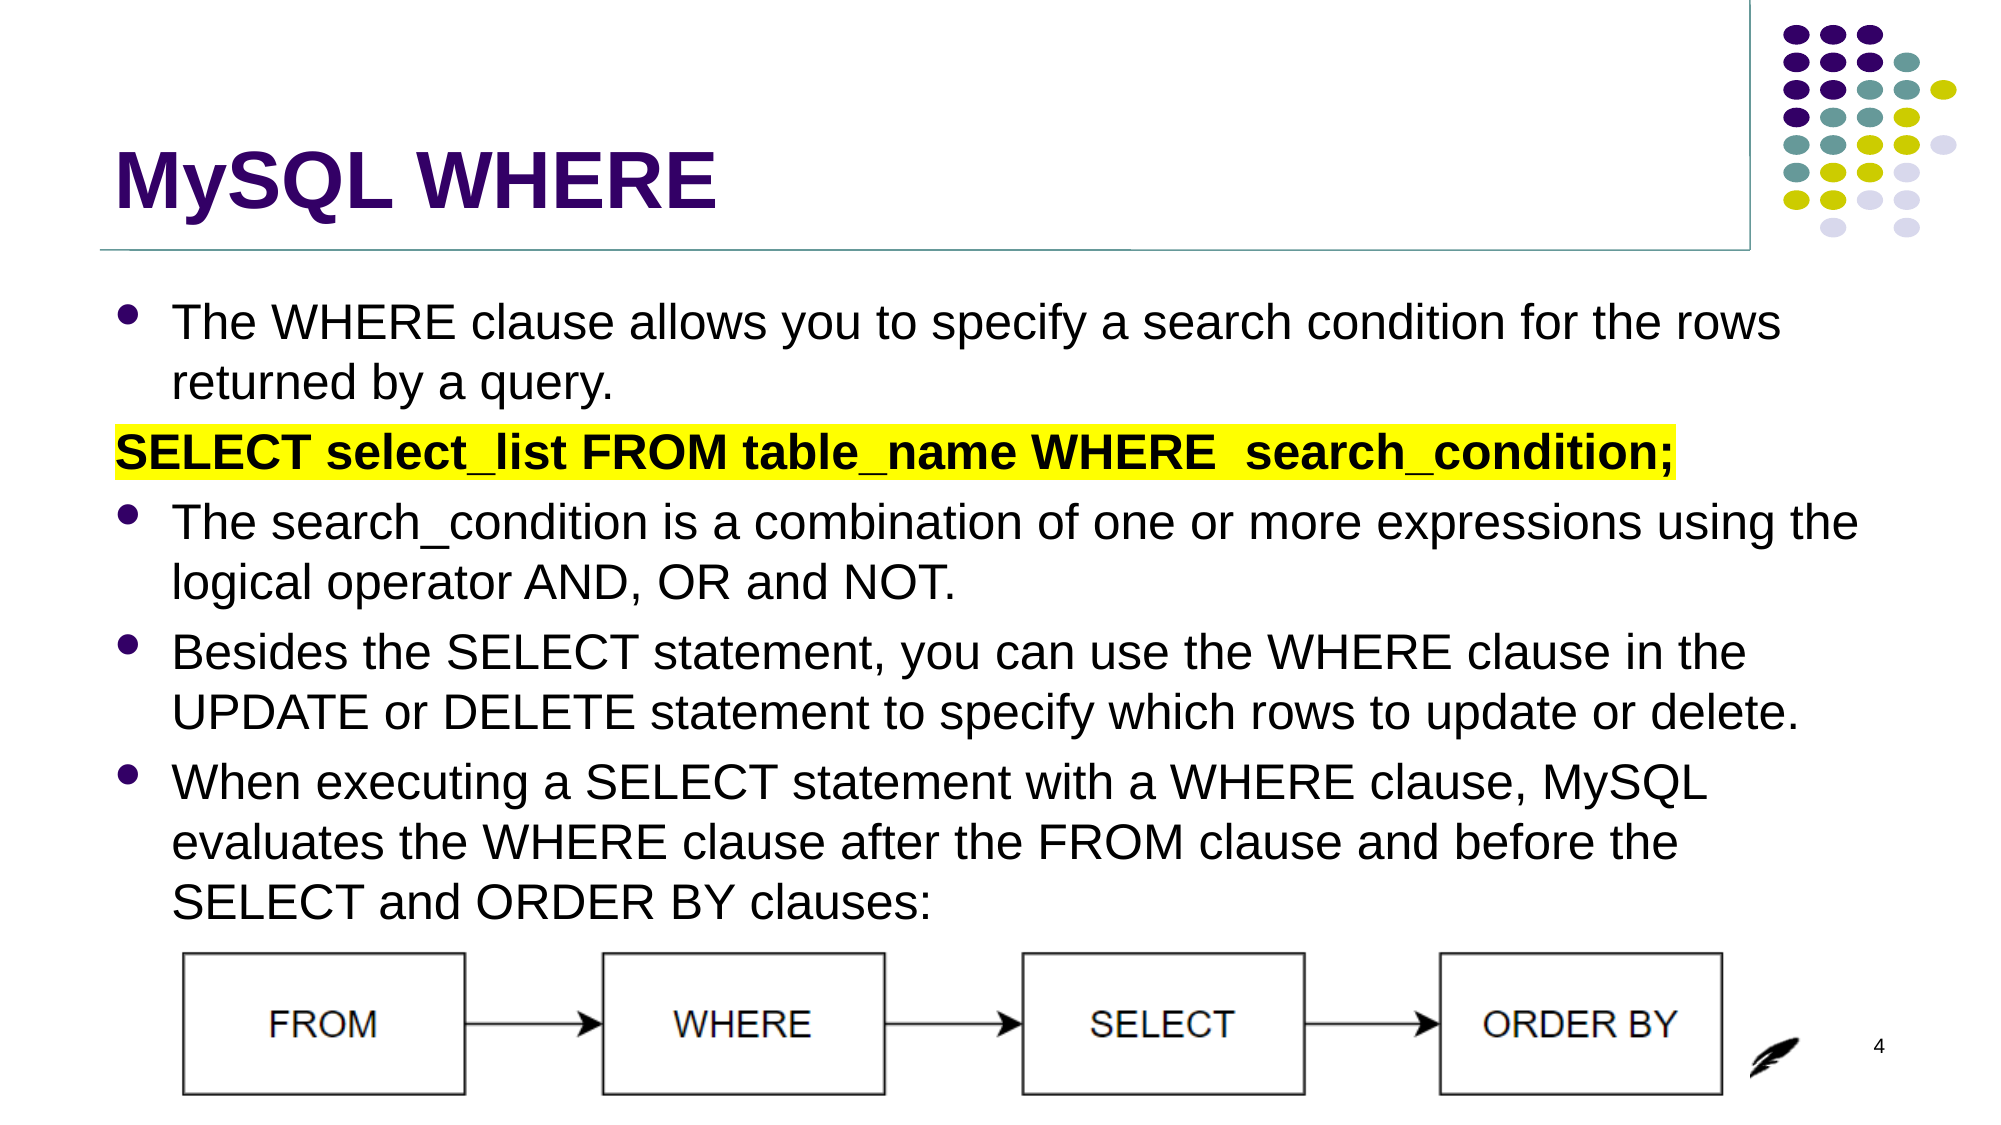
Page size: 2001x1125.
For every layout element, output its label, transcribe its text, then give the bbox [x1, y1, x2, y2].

title MySQL WHERE [99, 20, 1750, 233]
picture [170, 932, 1809, 1118]
list The WHERE clause allows you to specify a search condition for the rows returned by a query. SELECT select_list FROM table_name WHERE search_condition; The search_condition is a combination of one or more expressions using the logical operator AND, OR and NOT. Besides the SELECT statement, you can use the WHERE clause in the UPDATE or DELETE statement to specify which rows to update or delete. When executing a SELECT statement with a WHERE clause, MySQL evaluates the WHERE clause after the FROM clause and before the SELECT and ORDER BY clauses: [99, 282, 1900, 1006]
slide_number 4 [1750, 1025, 1900, 1100]
